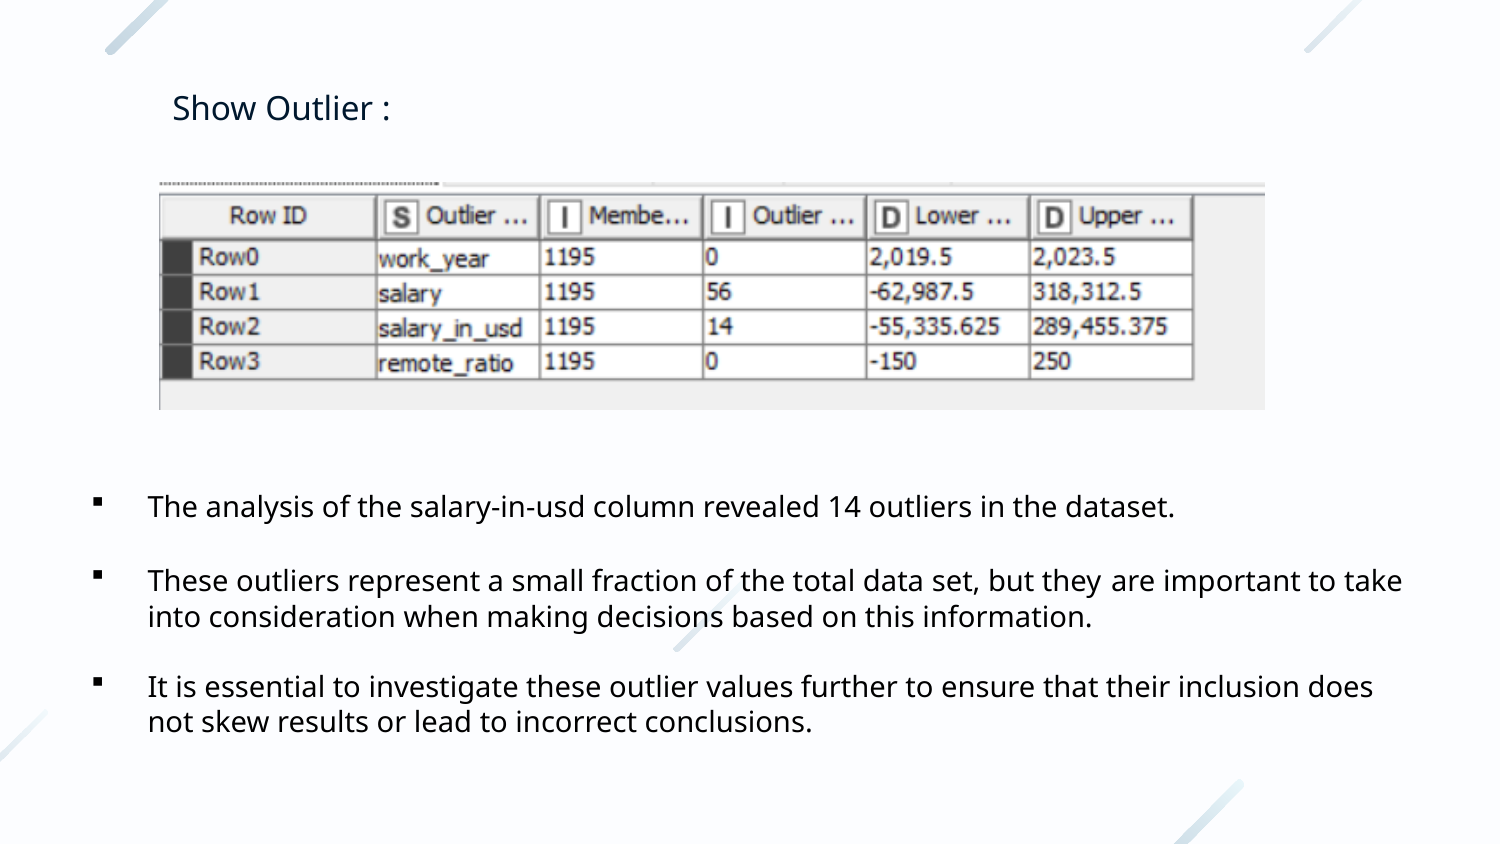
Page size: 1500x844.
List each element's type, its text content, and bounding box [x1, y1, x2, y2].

text_box Show Outlier : [156, 78, 470, 135]
picture [158, 181, 1266, 412]
text_box The analysis of the salary-in-usd column revealed 14 outliers in the dataset. These outliers represent a small fraction of the total data set, but they are important to take into consideration when making decisions based on this information. It is essential to investigate these outlier values further to ensure that their inclusion does not skew results or lead to incorrect conclusions. [75, 480, 1425, 746]
